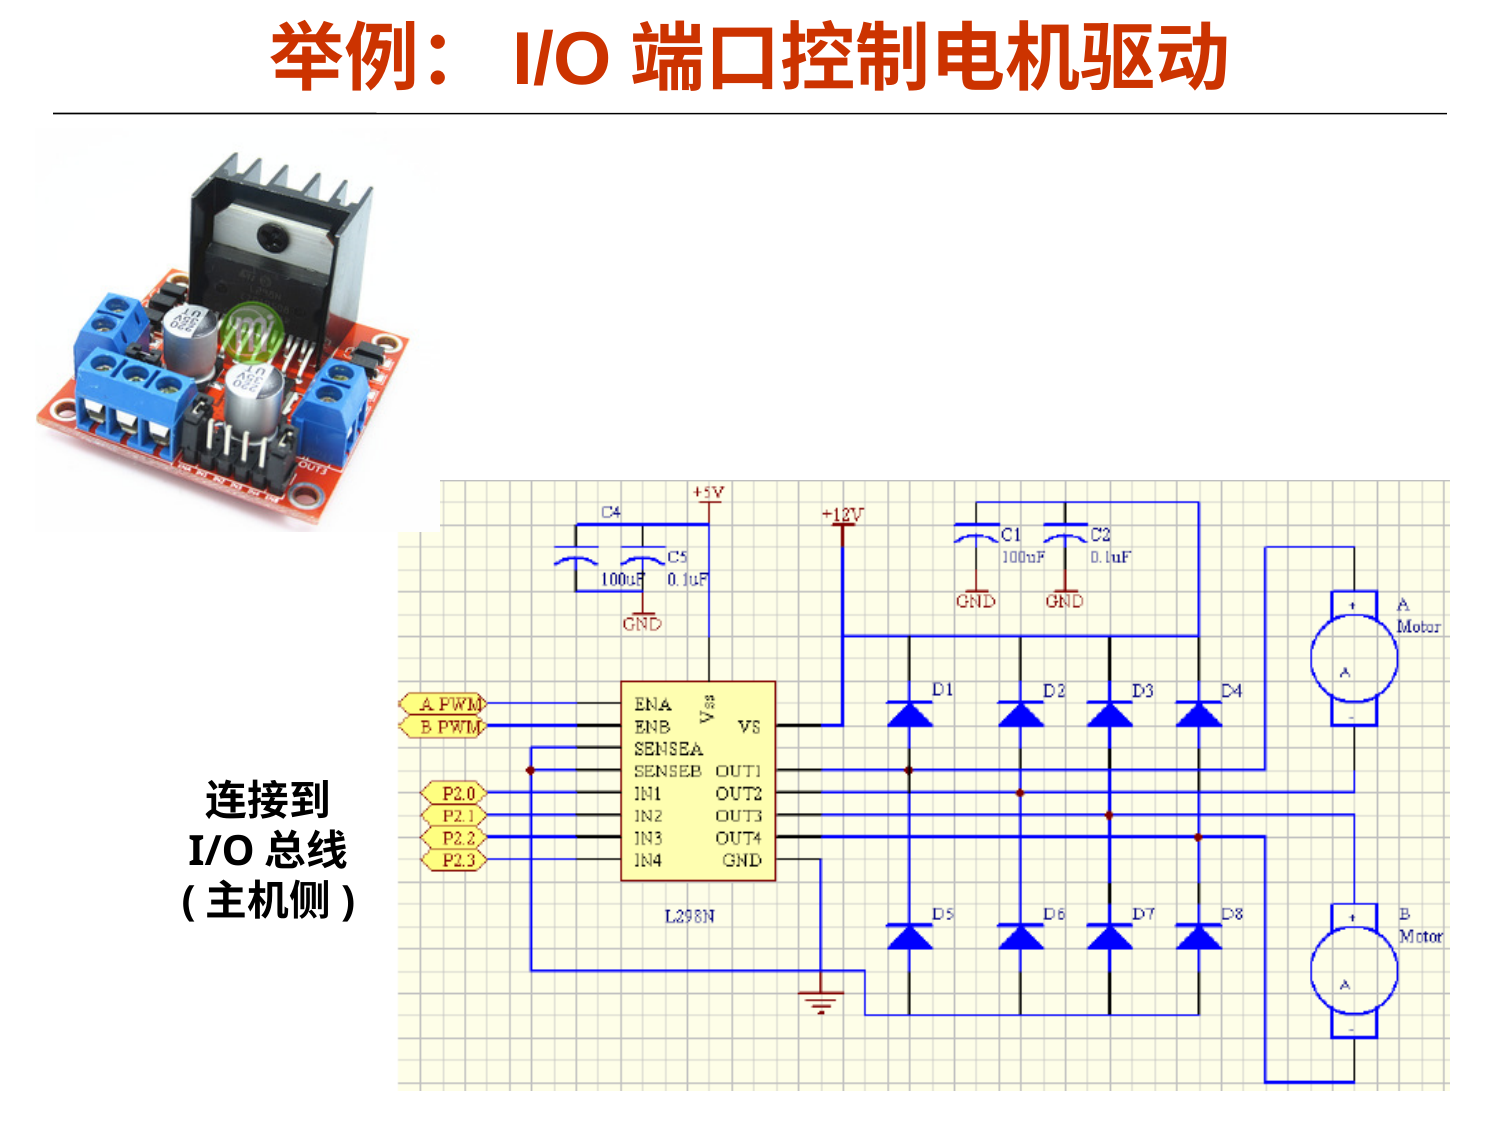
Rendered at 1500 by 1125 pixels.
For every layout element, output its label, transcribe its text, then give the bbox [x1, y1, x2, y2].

text_box 连接到 I/O总线 (主机侧) [161, 766, 376, 932]
picture [34, 127, 1451, 1092]
title 举例：I/O端口控制电机驱动 [74, 8, 1426, 102]
